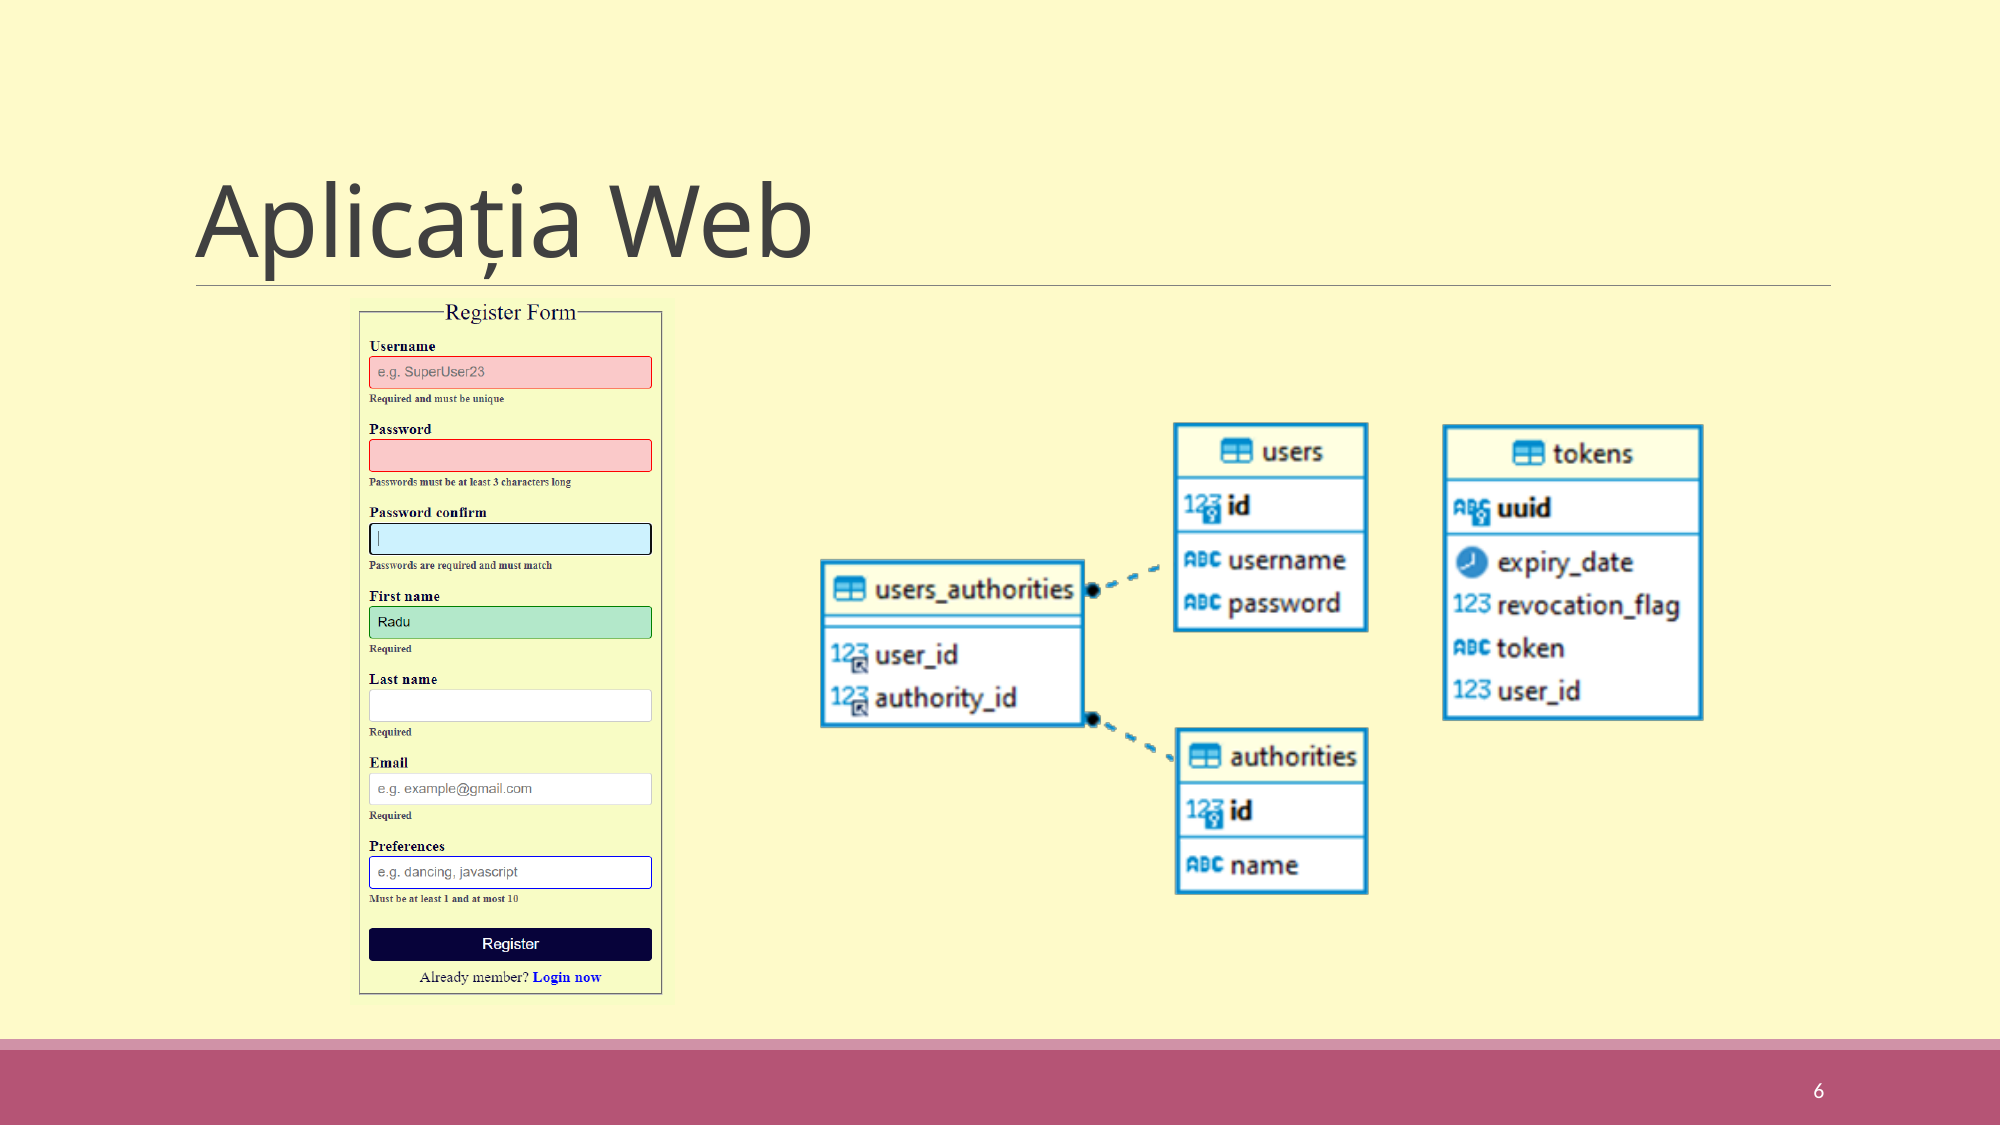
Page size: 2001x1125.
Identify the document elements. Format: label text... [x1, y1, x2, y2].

picture [350, 297, 676, 1005]
picture [782, 393, 1733, 910]
slide_number 6 [1624, 1059, 1840, 1120]
title Aplicația Web [180, 47, 1830, 285]
